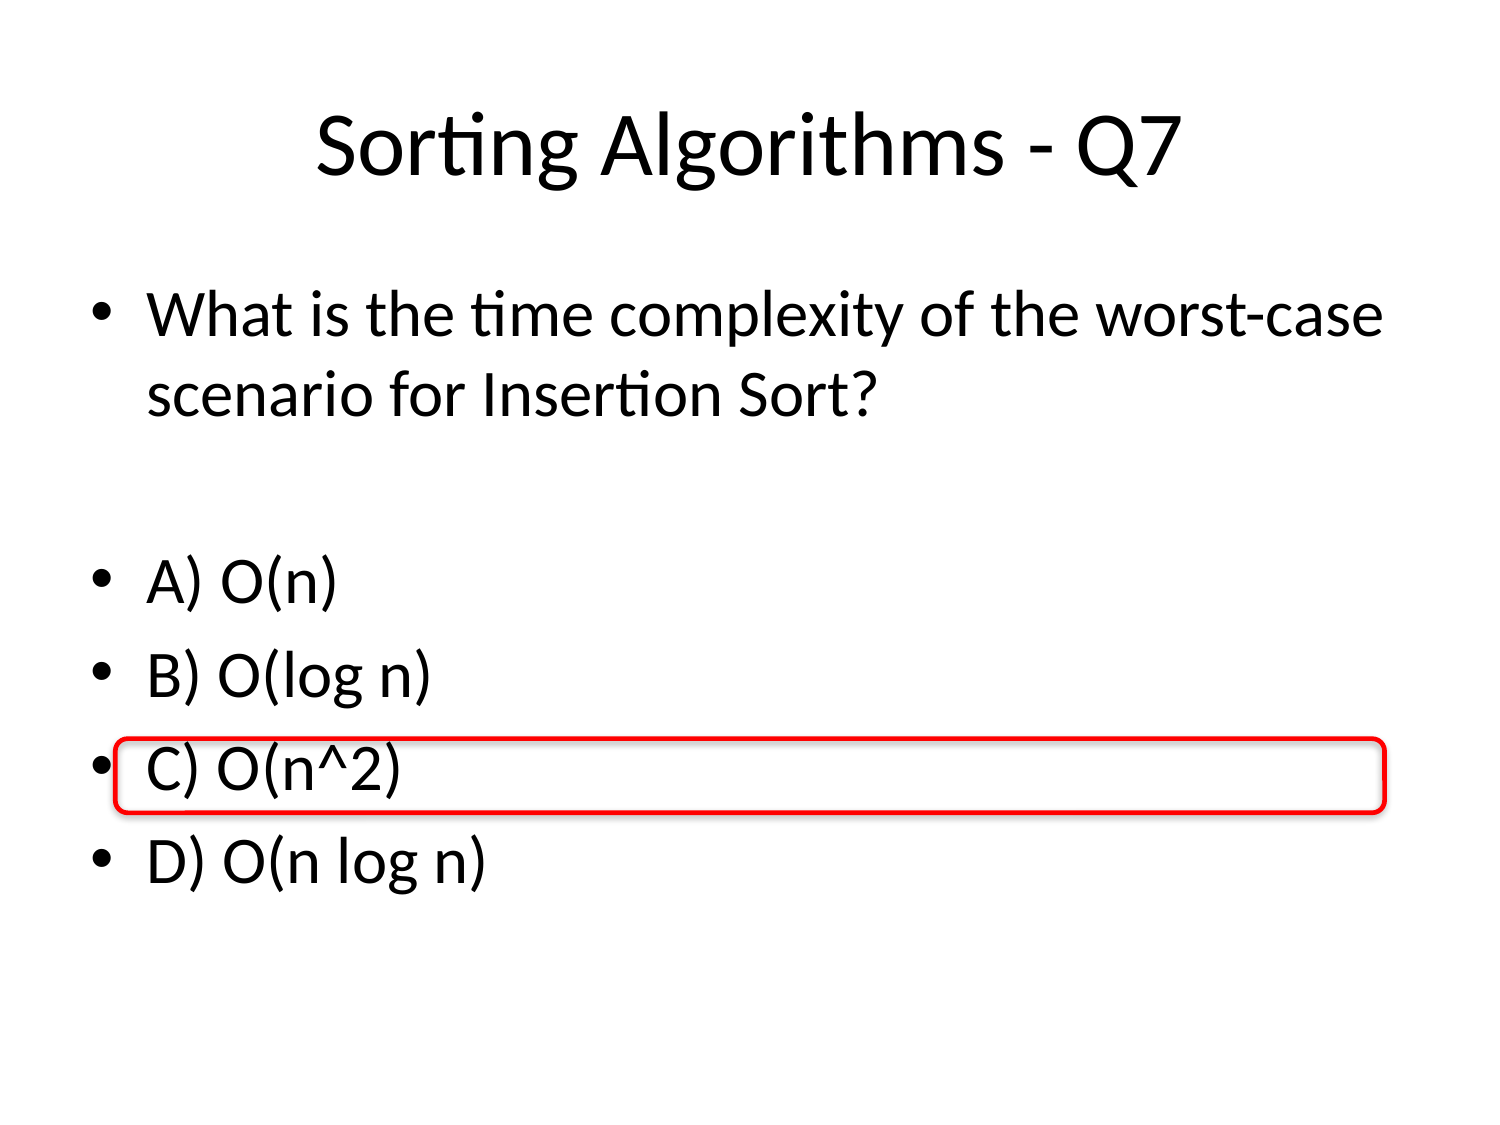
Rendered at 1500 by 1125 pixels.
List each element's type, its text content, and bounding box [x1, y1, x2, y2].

text_box [114, 737, 1386, 814]
list What is the time complexity of the worst-case scenario for Insertion Sort? A) O(n) B) O(log n) C) O(n^2) D) O(n log n) [75, 262, 1425, 1005]
title Sorting Algorithms - Q7 [75, 45, 1425, 233]
